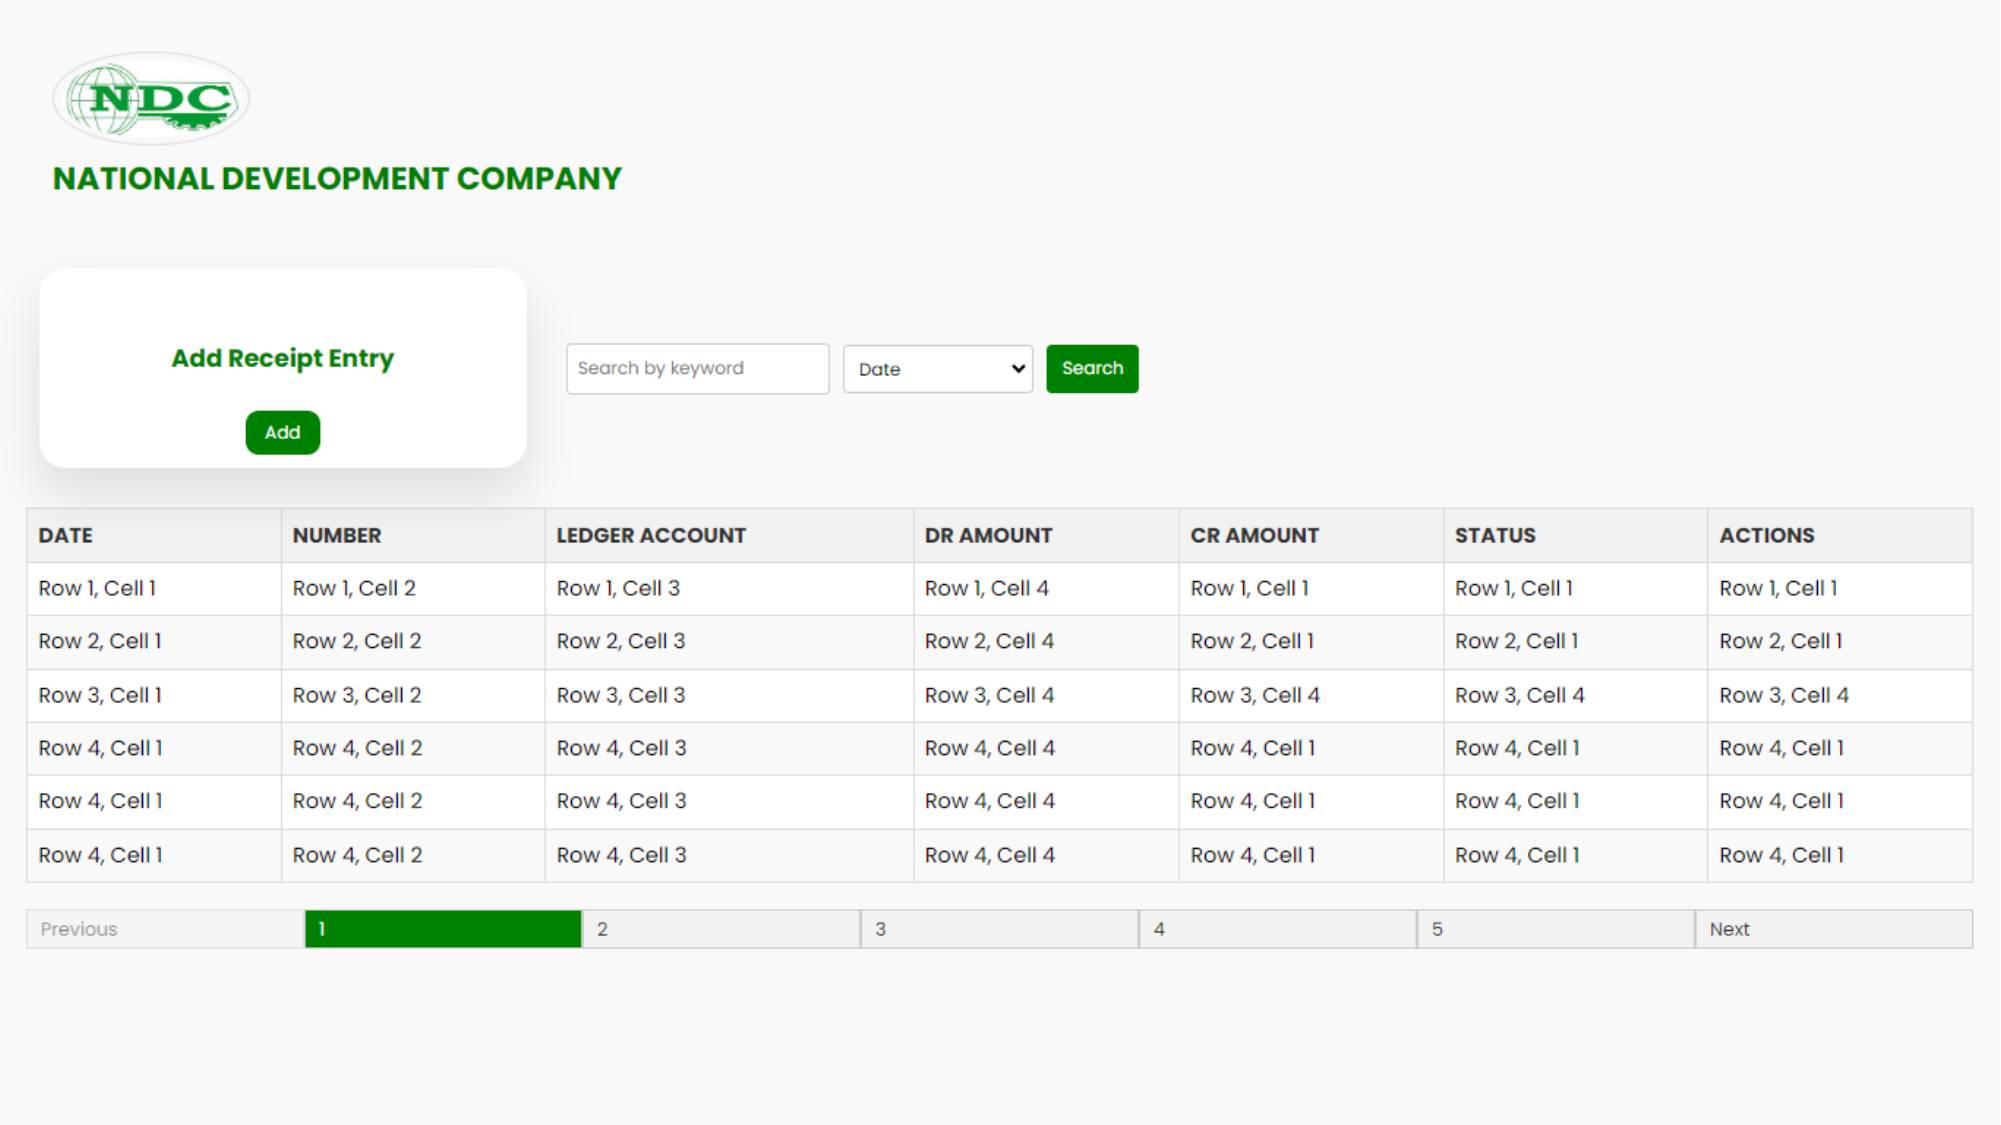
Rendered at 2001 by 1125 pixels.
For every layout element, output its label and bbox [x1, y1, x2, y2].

list [0, 0, 2000, 1125]
